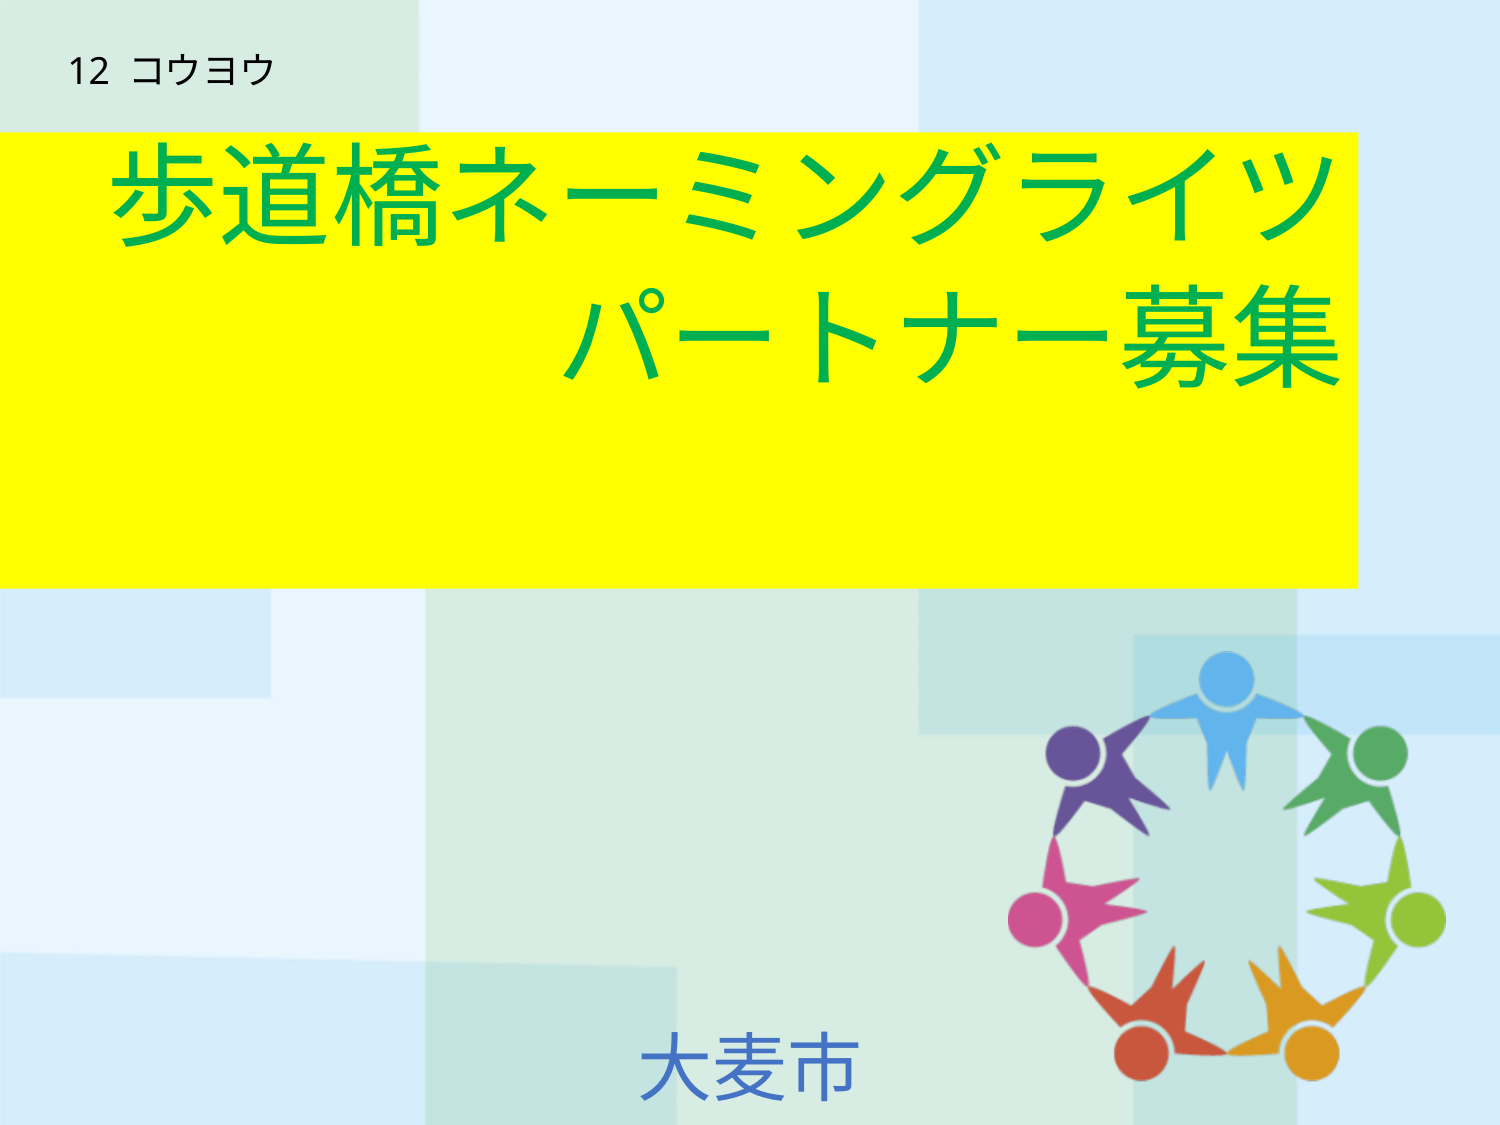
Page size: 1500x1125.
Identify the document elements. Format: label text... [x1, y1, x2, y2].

subtitle 歩道橋ネーミングライツ パートナー募集 [0, 132, 1359, 589]
text_box 12 コウヨウ [52, 39, 293, 100]
picture [0, 0, 1500, 1125]
